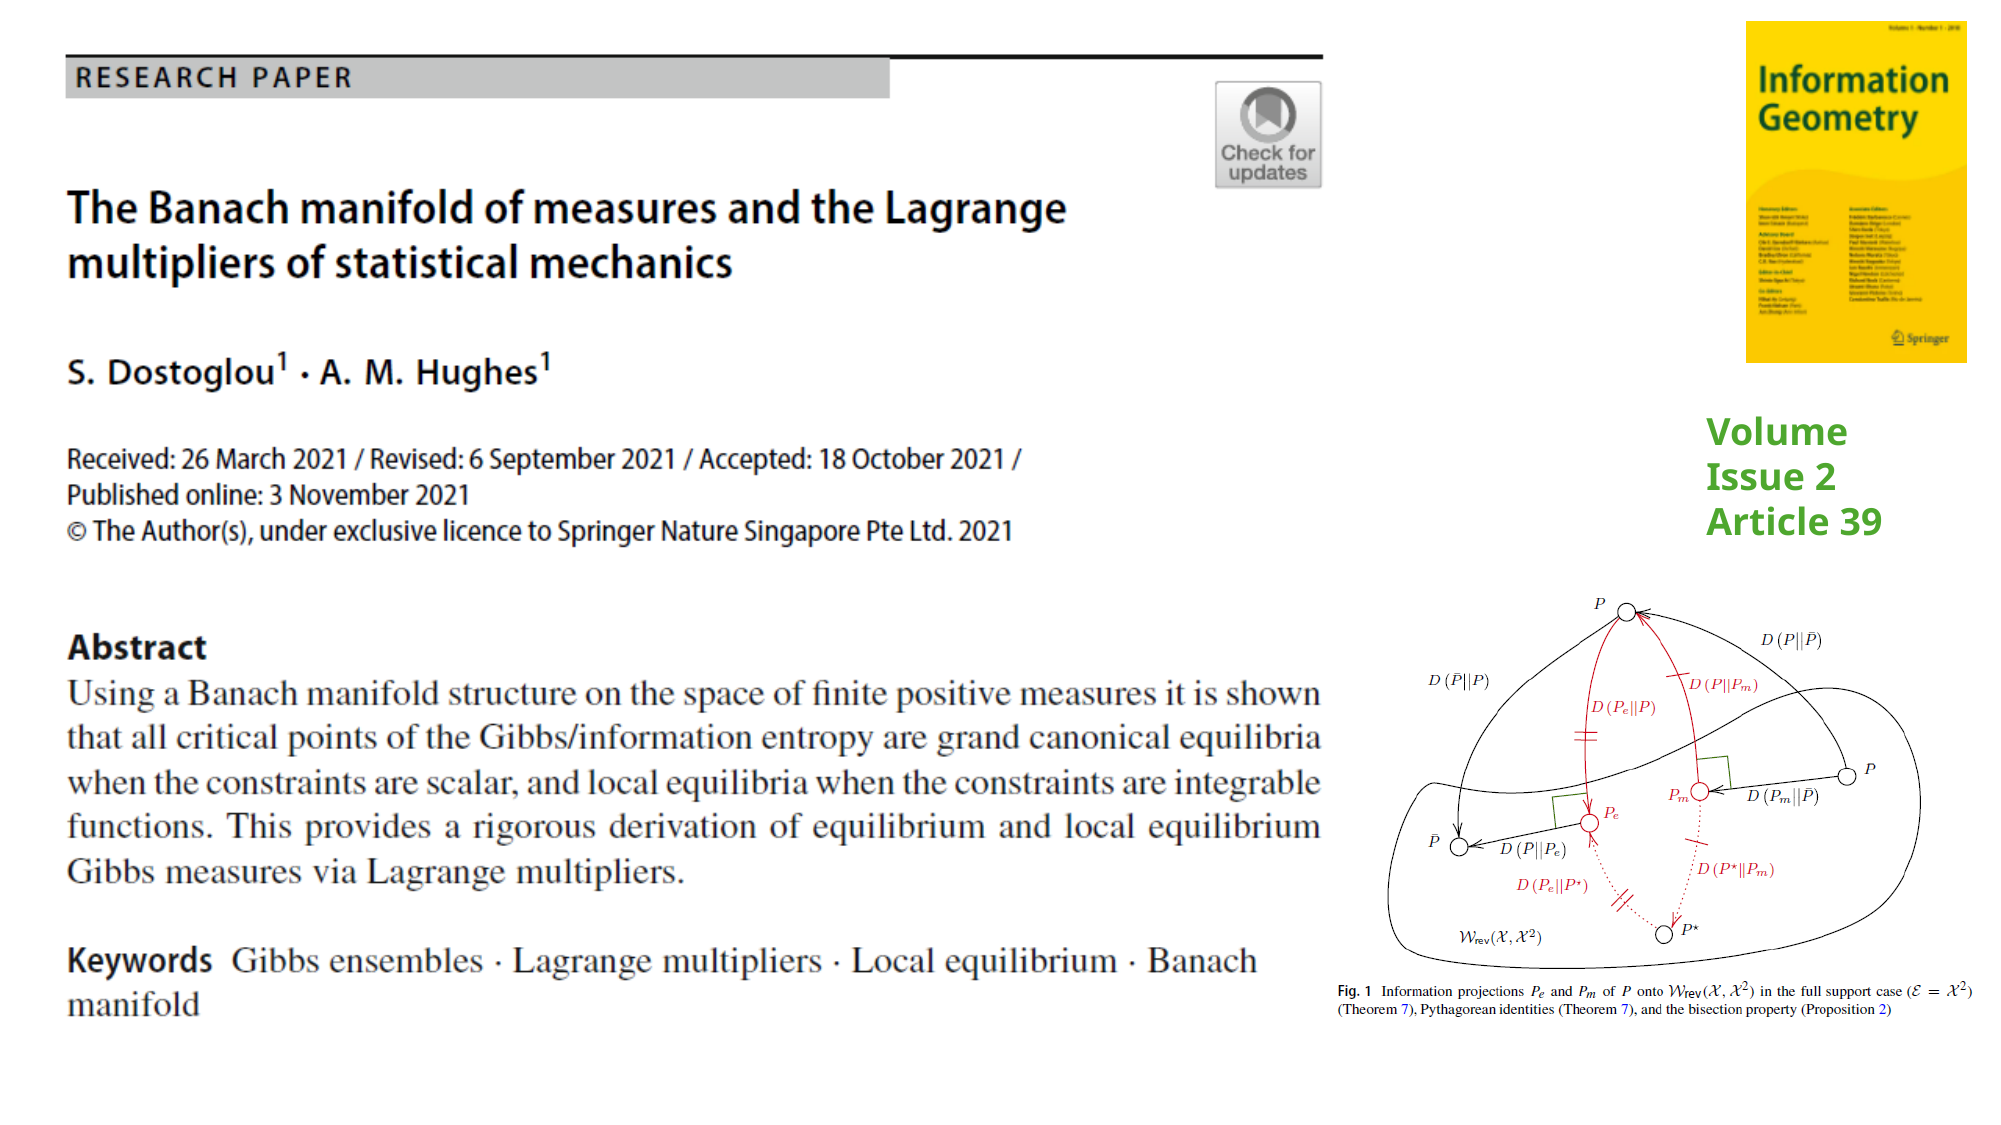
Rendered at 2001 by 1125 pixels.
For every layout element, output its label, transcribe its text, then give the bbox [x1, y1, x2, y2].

picture [1746, 21, 1968, 363]
picture [30, 35, 1987, 1069]
text_box Volume 4 Issue 2 Article 39 [1691, 400, 2000, 551]
